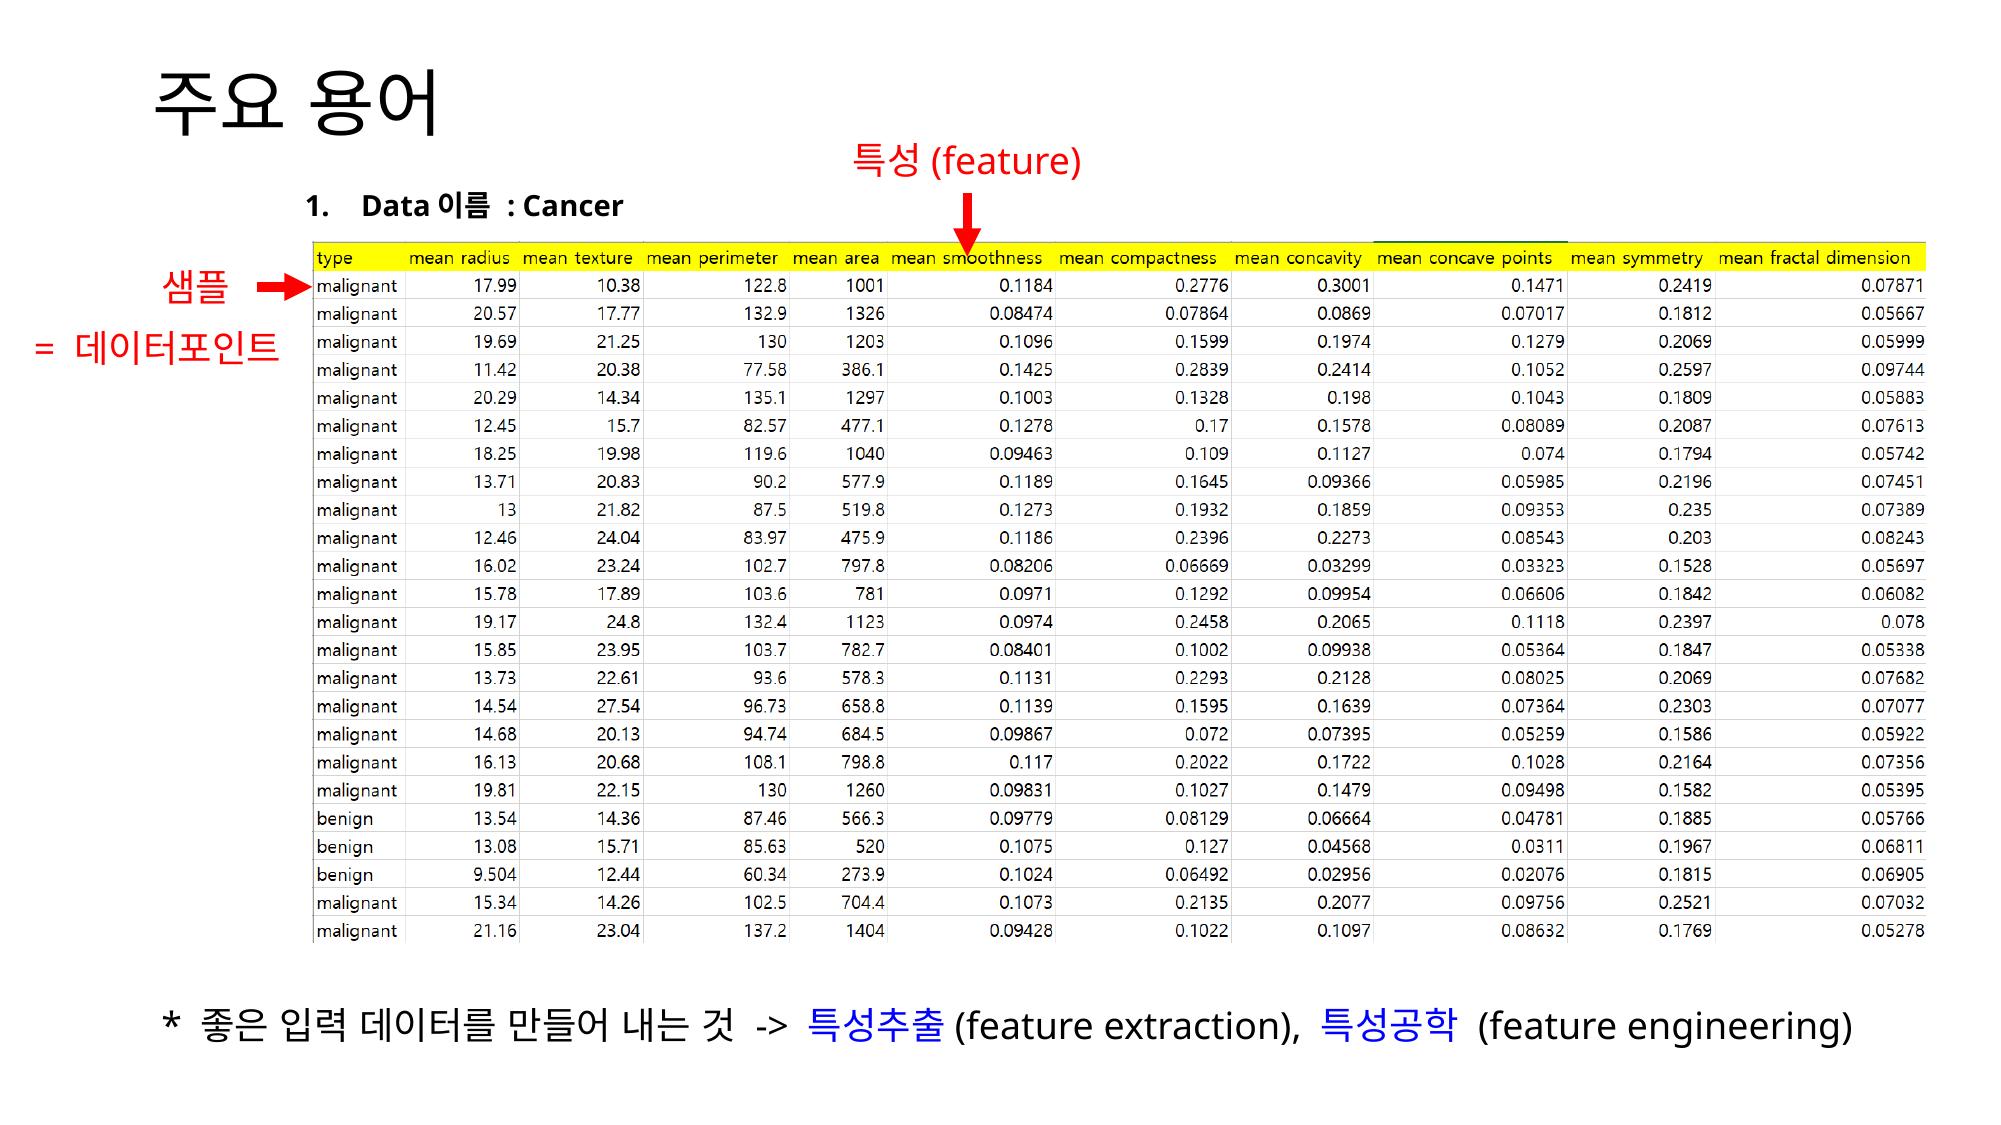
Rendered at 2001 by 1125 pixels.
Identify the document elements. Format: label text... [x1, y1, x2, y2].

text_box 샘플 [146, 256, 285, 317]
text_box 특성(feature) [809, 129, 1126, 190]
title 주요 용어 [137, 59, 1863, 155]
picture [312, 241, 1926, 943]
text_box Data이름 : Cancer [289, 179, 639, 230]
text_box = 데이터포인트 [9, 317, 312, 377]
text_box * 좋은 입력 데이터를 만들어 내는 것 -> 특성추출(feature extraction), 특성공학 (feature engineering) [146, 994, 1934, 1055]
